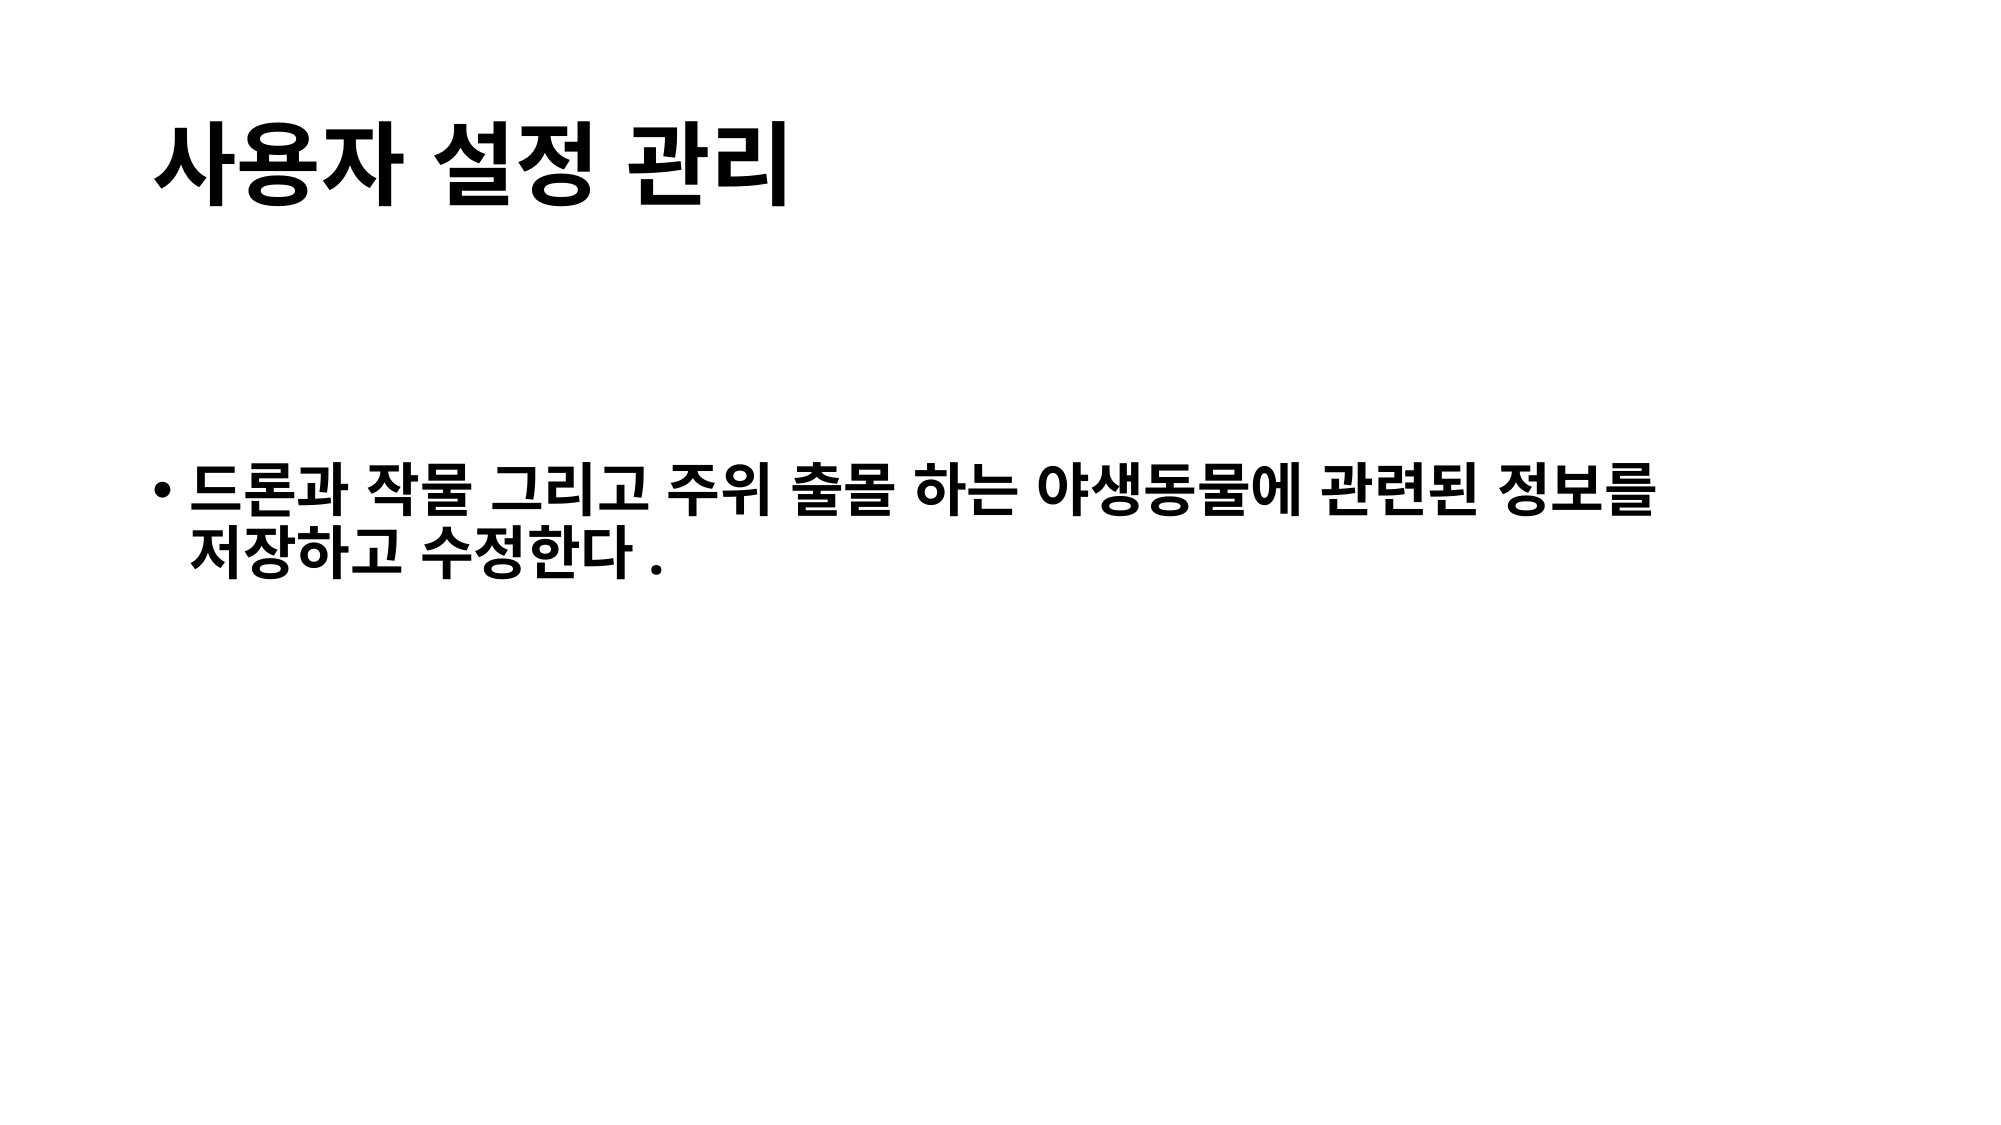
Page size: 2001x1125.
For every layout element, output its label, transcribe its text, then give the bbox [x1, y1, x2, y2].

list 드론과 작물 그리고 주위 출몰 하는 야생동물에 관련된 정보를 저장하고 수정한다. [137, 453, 1863, 672]
title 사용자 설정 관리 [137, 59, 1863, 278]
